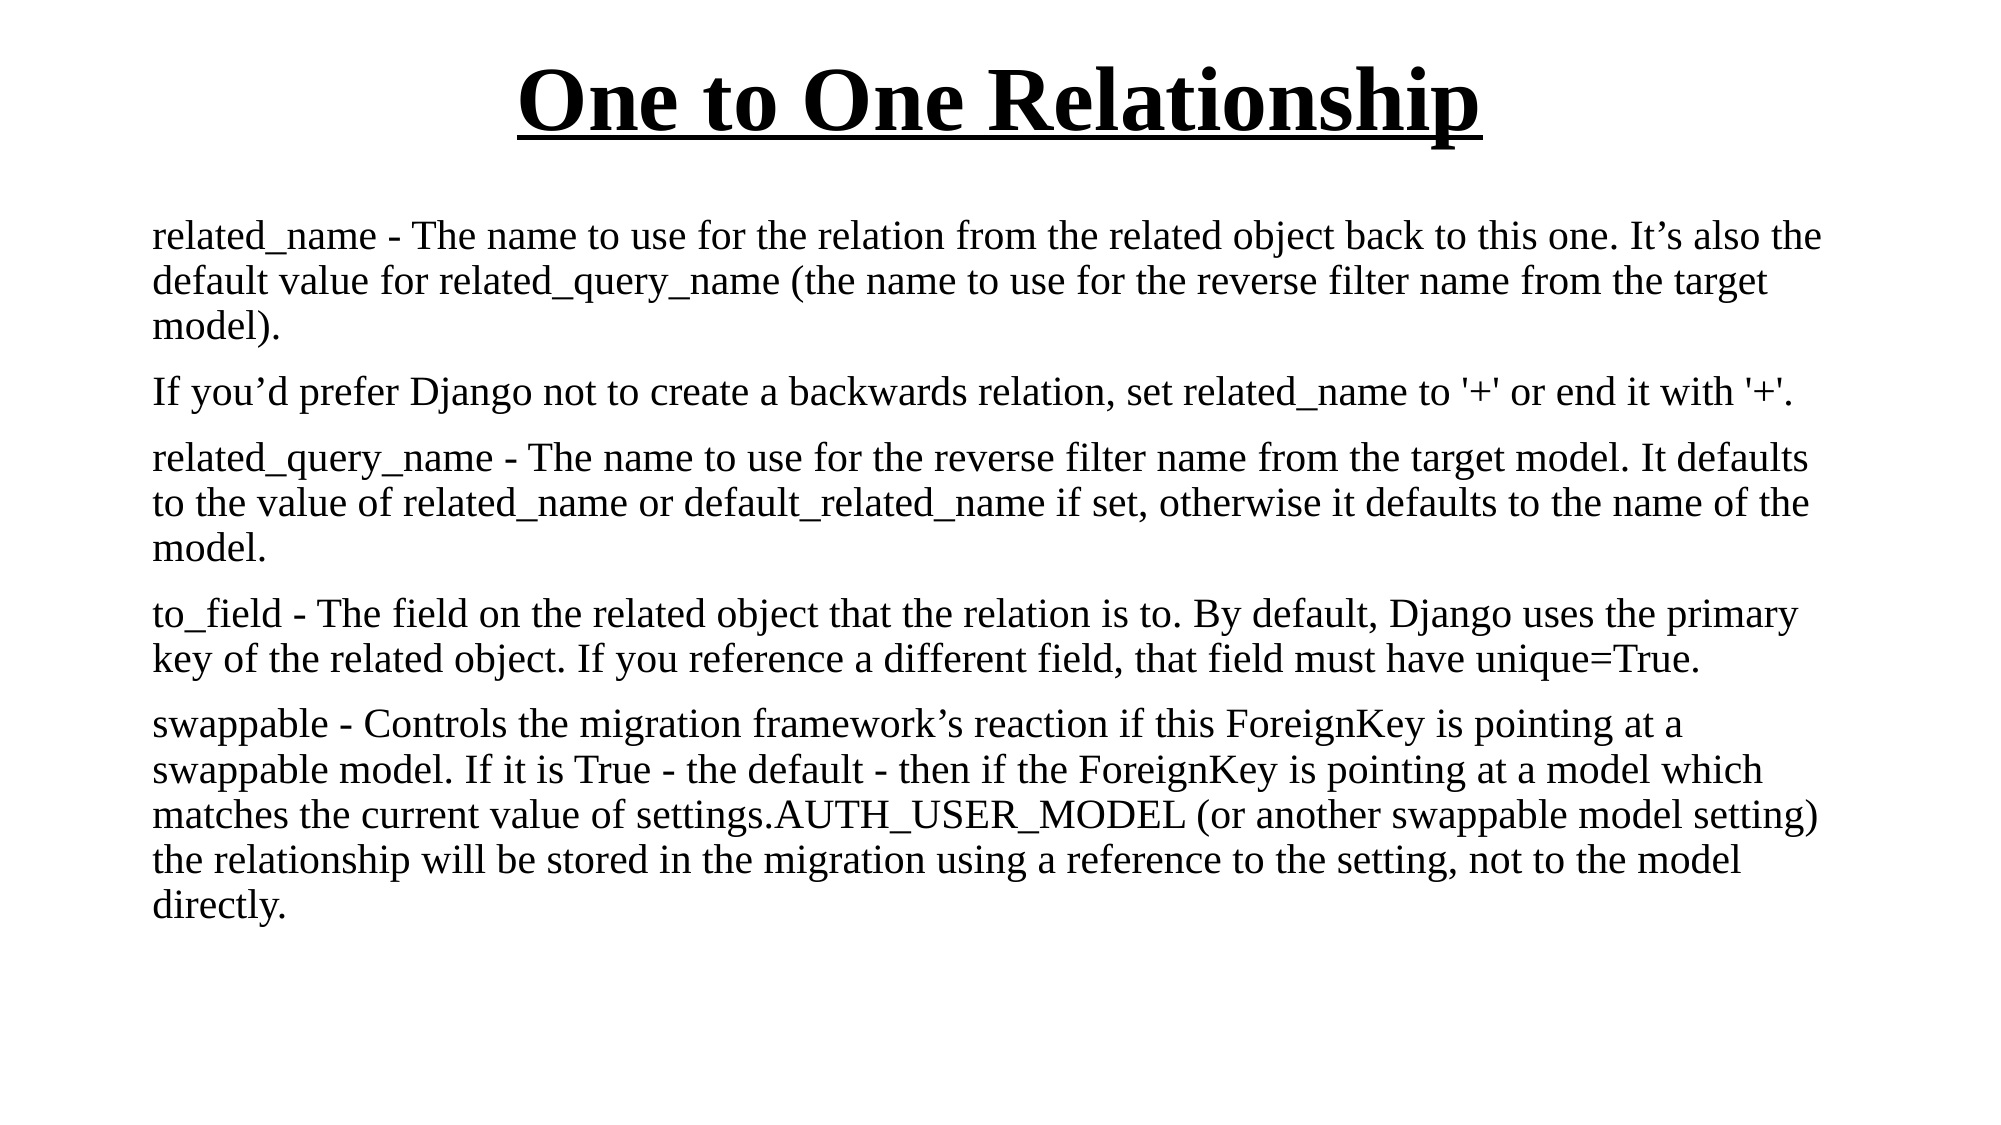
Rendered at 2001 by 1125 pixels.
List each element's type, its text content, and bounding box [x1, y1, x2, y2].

title One to One Relationship [137, 17, 1863, 184]
list related_name - The name to use for the relation from the related object back to this one. It’s also the default value for related_query_name (the name to use for the reverse filter name from the target model). If you’d prefer Django not to create a backwards relation, set related_name to '+' or end it with '+'. related_query_name - The name to use for the reverse filter name from the target model. It defaults to the value of related_name or default_related_name if set, otherwise it defaults to the name of the model. to_field - The field on the related object that the relation is to. By default, Django uses the primary key of the related object. If you reference a different field, that field must have unique=True. swappable - Controls the migration framework’s reaction if this ForeignKey is pointing at a swappable model. If it is True - the default - then if the ForeignKey is pointing at a model which matches the current value of settings.AUTH_USER_MODEL (or another swappable model setting) the relationship will be stored in the migration using a reference to the setting, not to the model directly. [137, 205, 1863, 1073]
